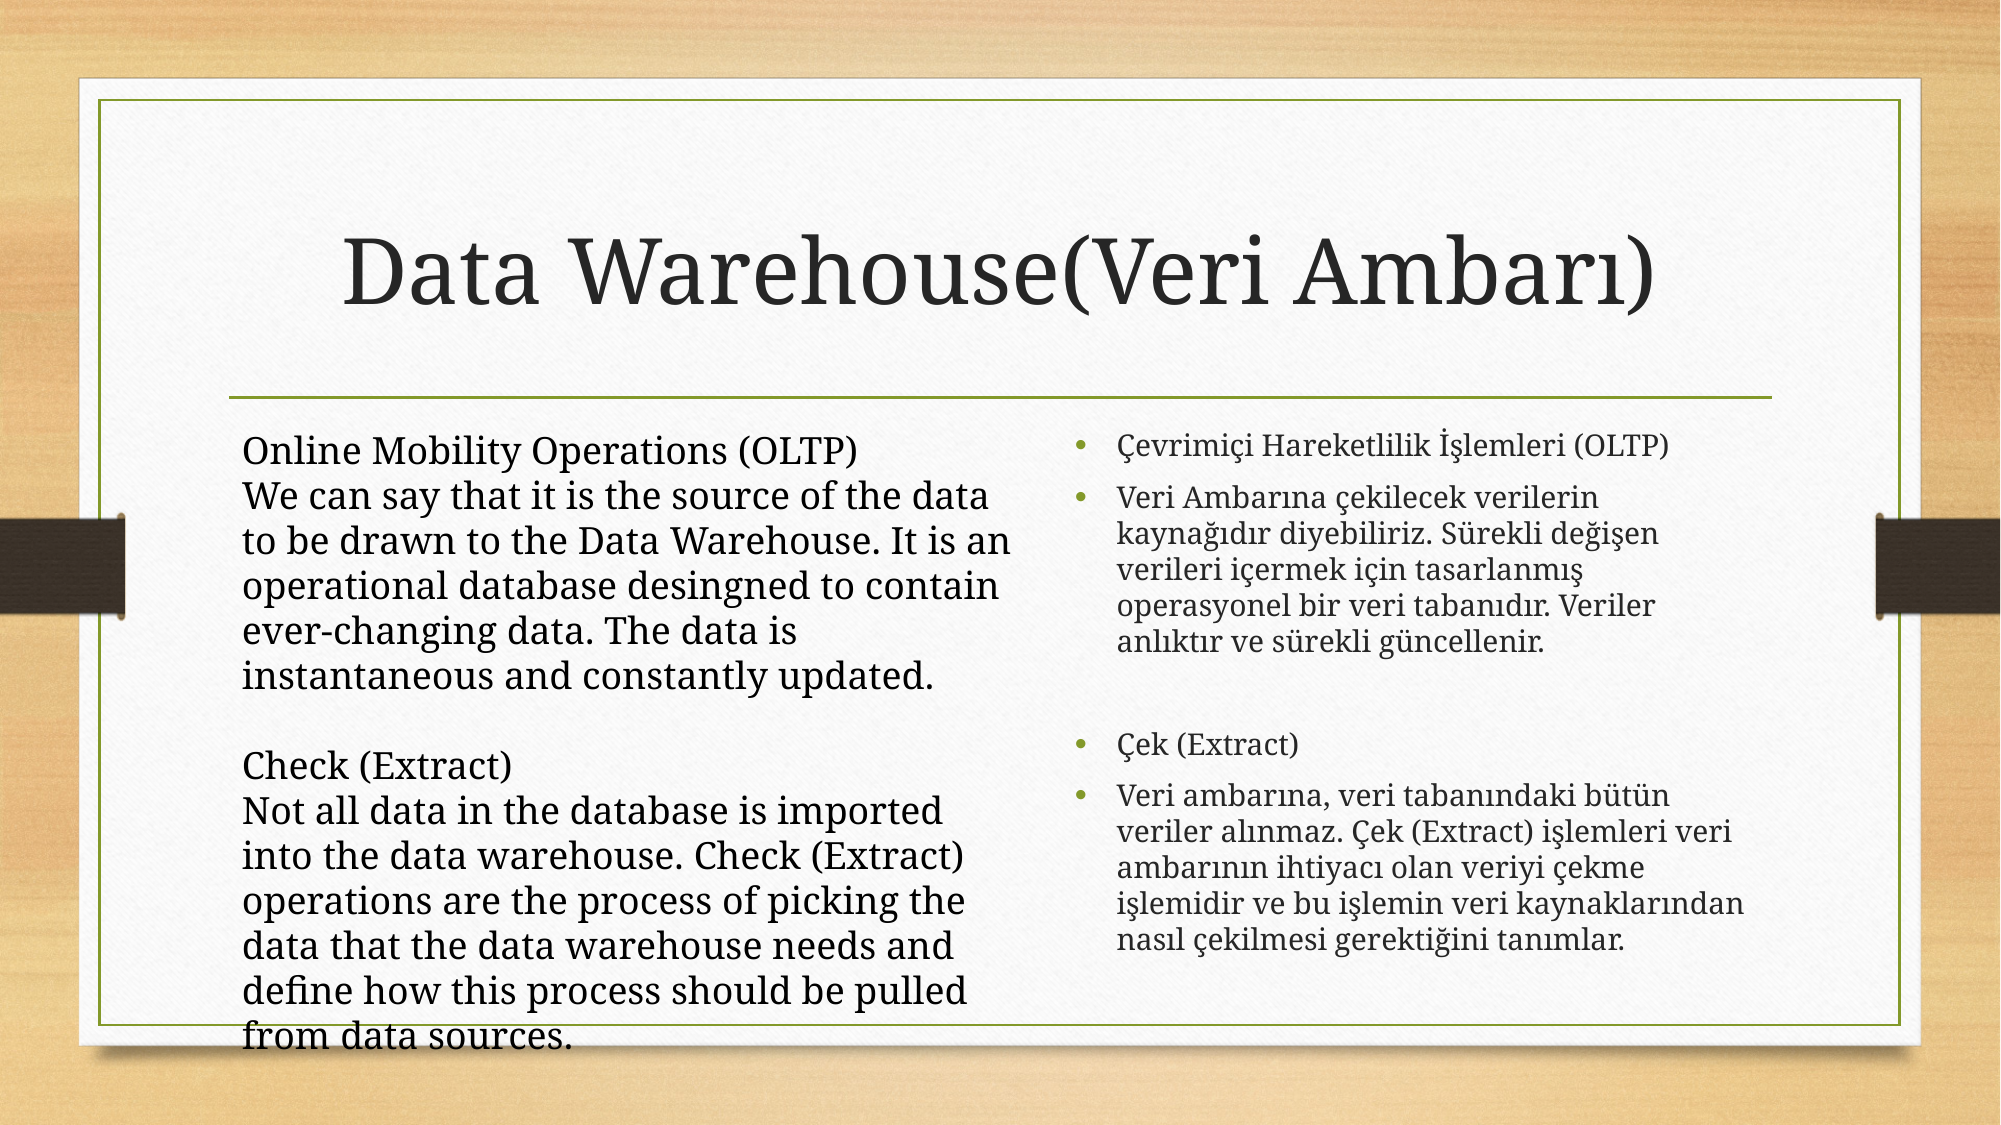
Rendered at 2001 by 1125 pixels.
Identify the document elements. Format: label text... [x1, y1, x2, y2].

picture [0, 0, 2001, 1125]
title Data Warehouse(Veri Ambarı) [212, 161, 1788, 375]
list Çevrimiçi Hareketlilik İşlemleri (OLTP) Veri Ambarına çekilecek verilerin kaynağıdır diyebiliriz. Sürekli değişen verileri içermek için tasarlanmış operasyonel bir veri tabanıdır. Veriler anlıktır ve sürekli güncellenir. Çek (Extract) Veri ambarına, veri tabanındaki bütün veriler alınmaz. Çek (Extract) işlemleri veri ambarının ihtiyacı olan veriyi çekme işlemidir ve bu işlemin veri kaynaklarından nasıl çekilmesi gerektiğini tanımlar. [1059, 419, 1776, 964]
text_box Online Mobility Operations (OLTP) We can say that it is the source of the data to be drawn to the Data Warehouse. It is an operational database desingned to contain ever-changing data. The data is instantaneous and constantly updated. Check (Extract) Not all data in the database is imported into the data warehouse. Check (Extract) operations are the process of picking the data that the data warehouse needs and define how this process should be pulled from data sources. [227, 419, 1027, 1110]
